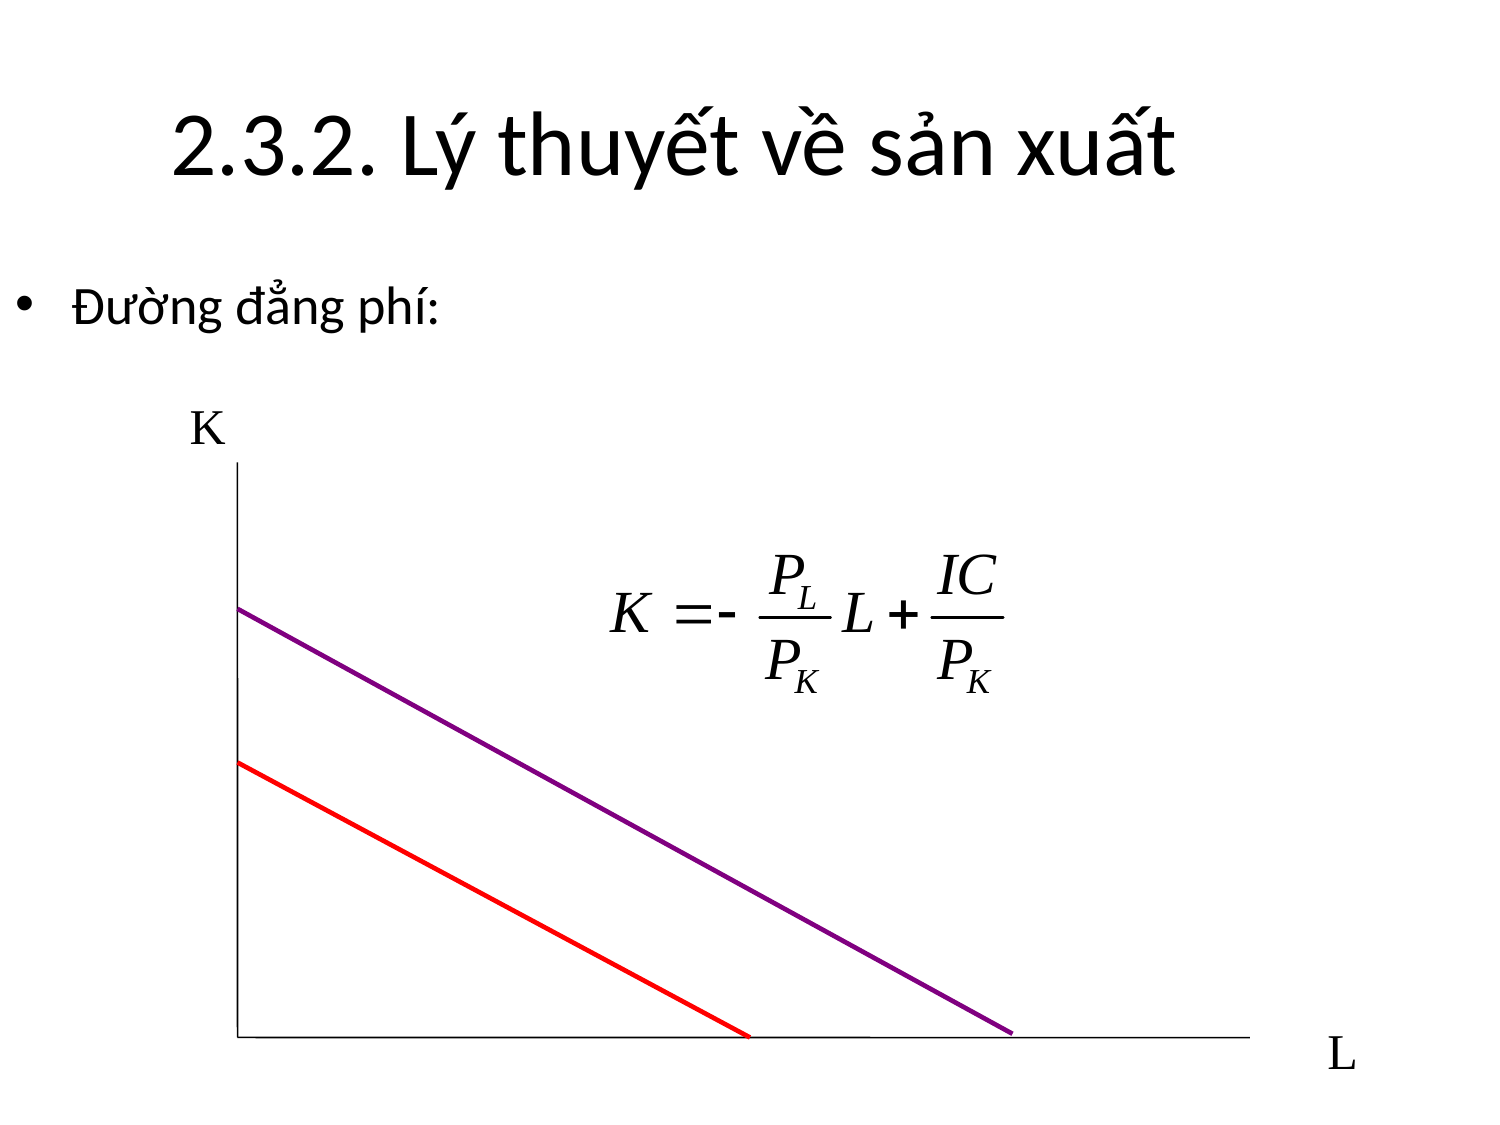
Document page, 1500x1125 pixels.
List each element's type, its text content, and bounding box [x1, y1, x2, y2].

list Đường đẳng phí: [0, 262, 663, 1006]
text_box L [1312, 1012, 1400, 1088]
title 2.3.2. Lý thuyết về sản xuất [0, 45, 1350, 233]
text_box K [174, 387, 263, 463]
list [599, 537, 1015, 708]
